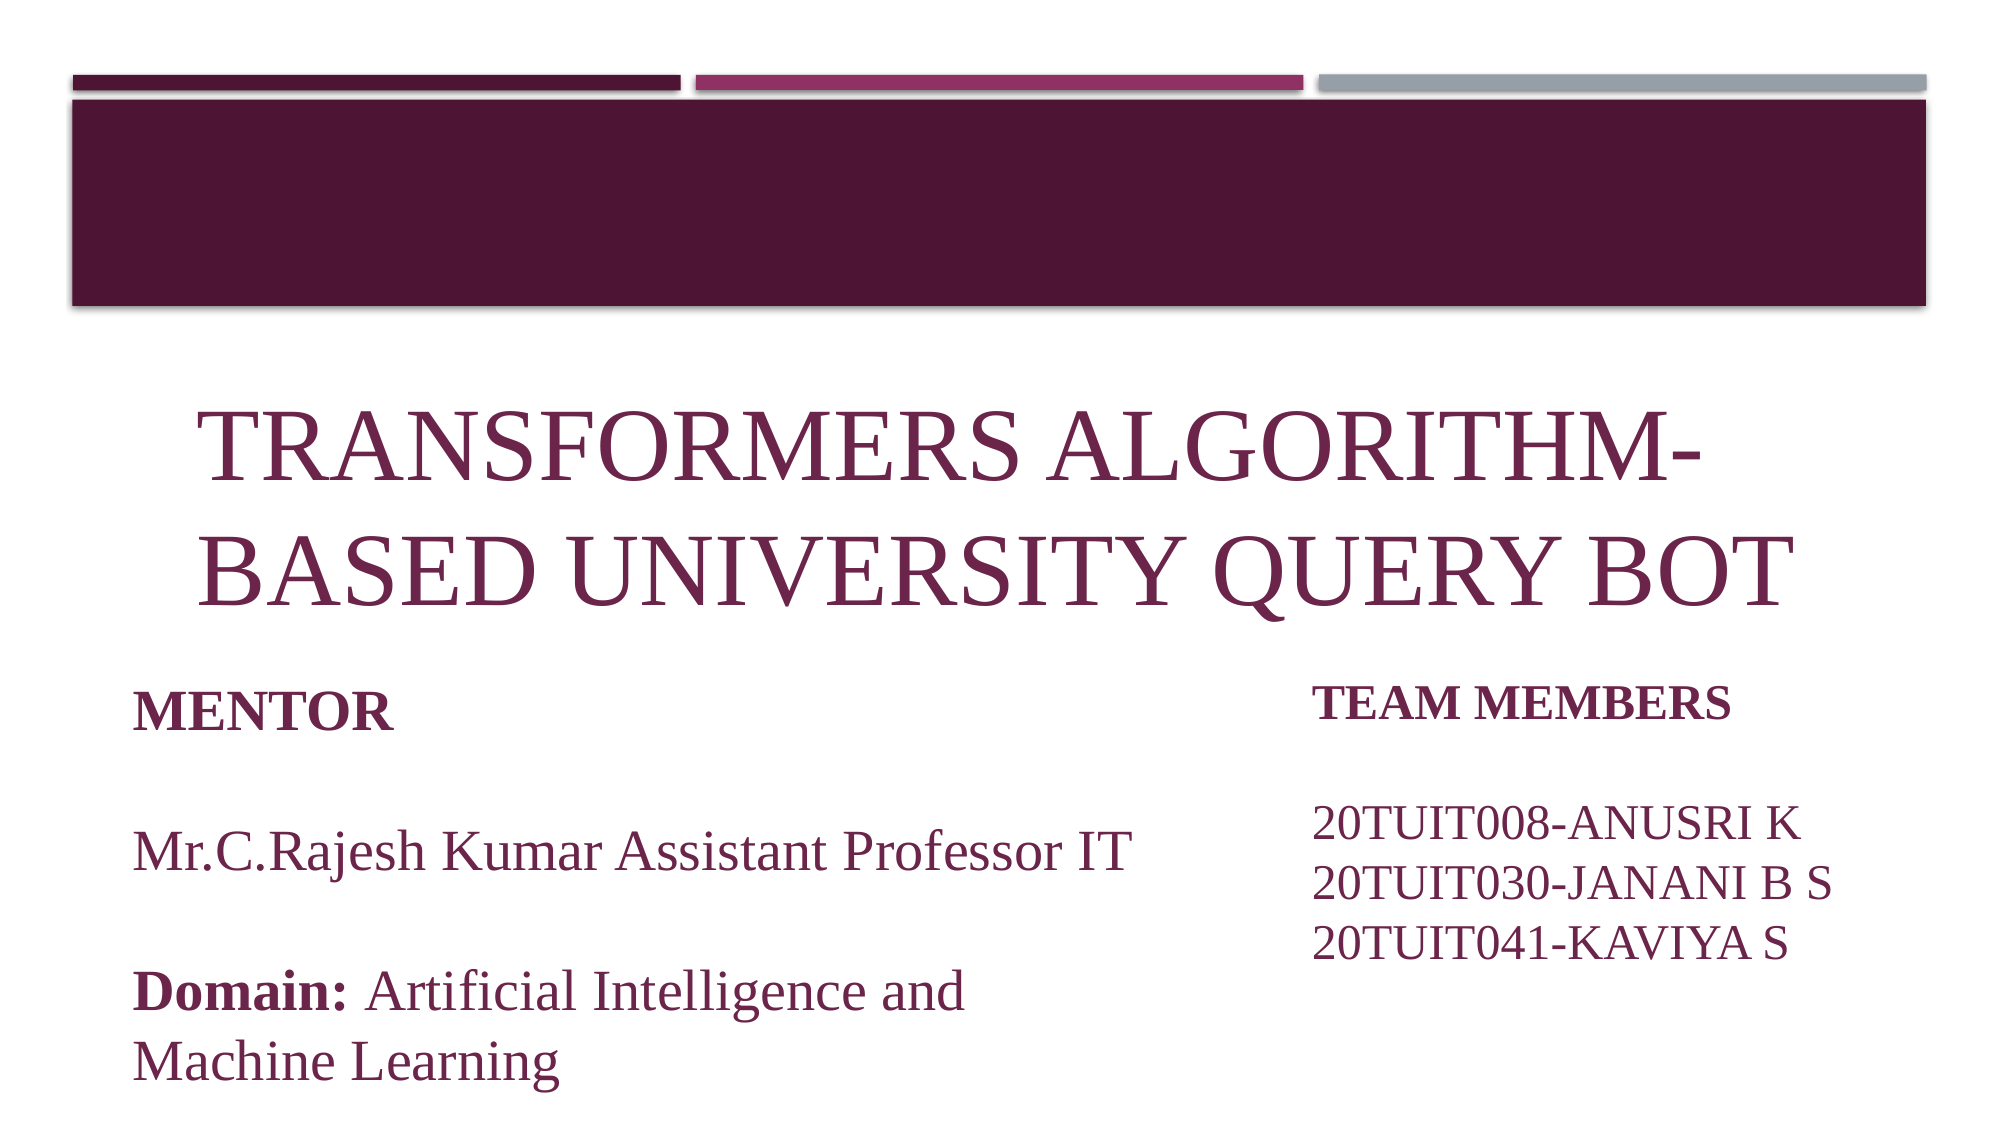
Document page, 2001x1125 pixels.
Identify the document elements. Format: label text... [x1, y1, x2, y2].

title Transformers algorithm-based UNIVERSITY QUERY BOT [181, 319, 1863, 760]
text_box MENTOR Mr.C.Rajesh Kumar Assistant Professor IT Domain: Artificial Intelligence and Machine Learning [117, 664, 1173, 1100]
text_box TEAM MEMBERS 20TUIT008-ANUSRI K 20TUIT030-JANANI B S 20TUIT041-KAVIYA S [1297, 661, 1934, 977]
